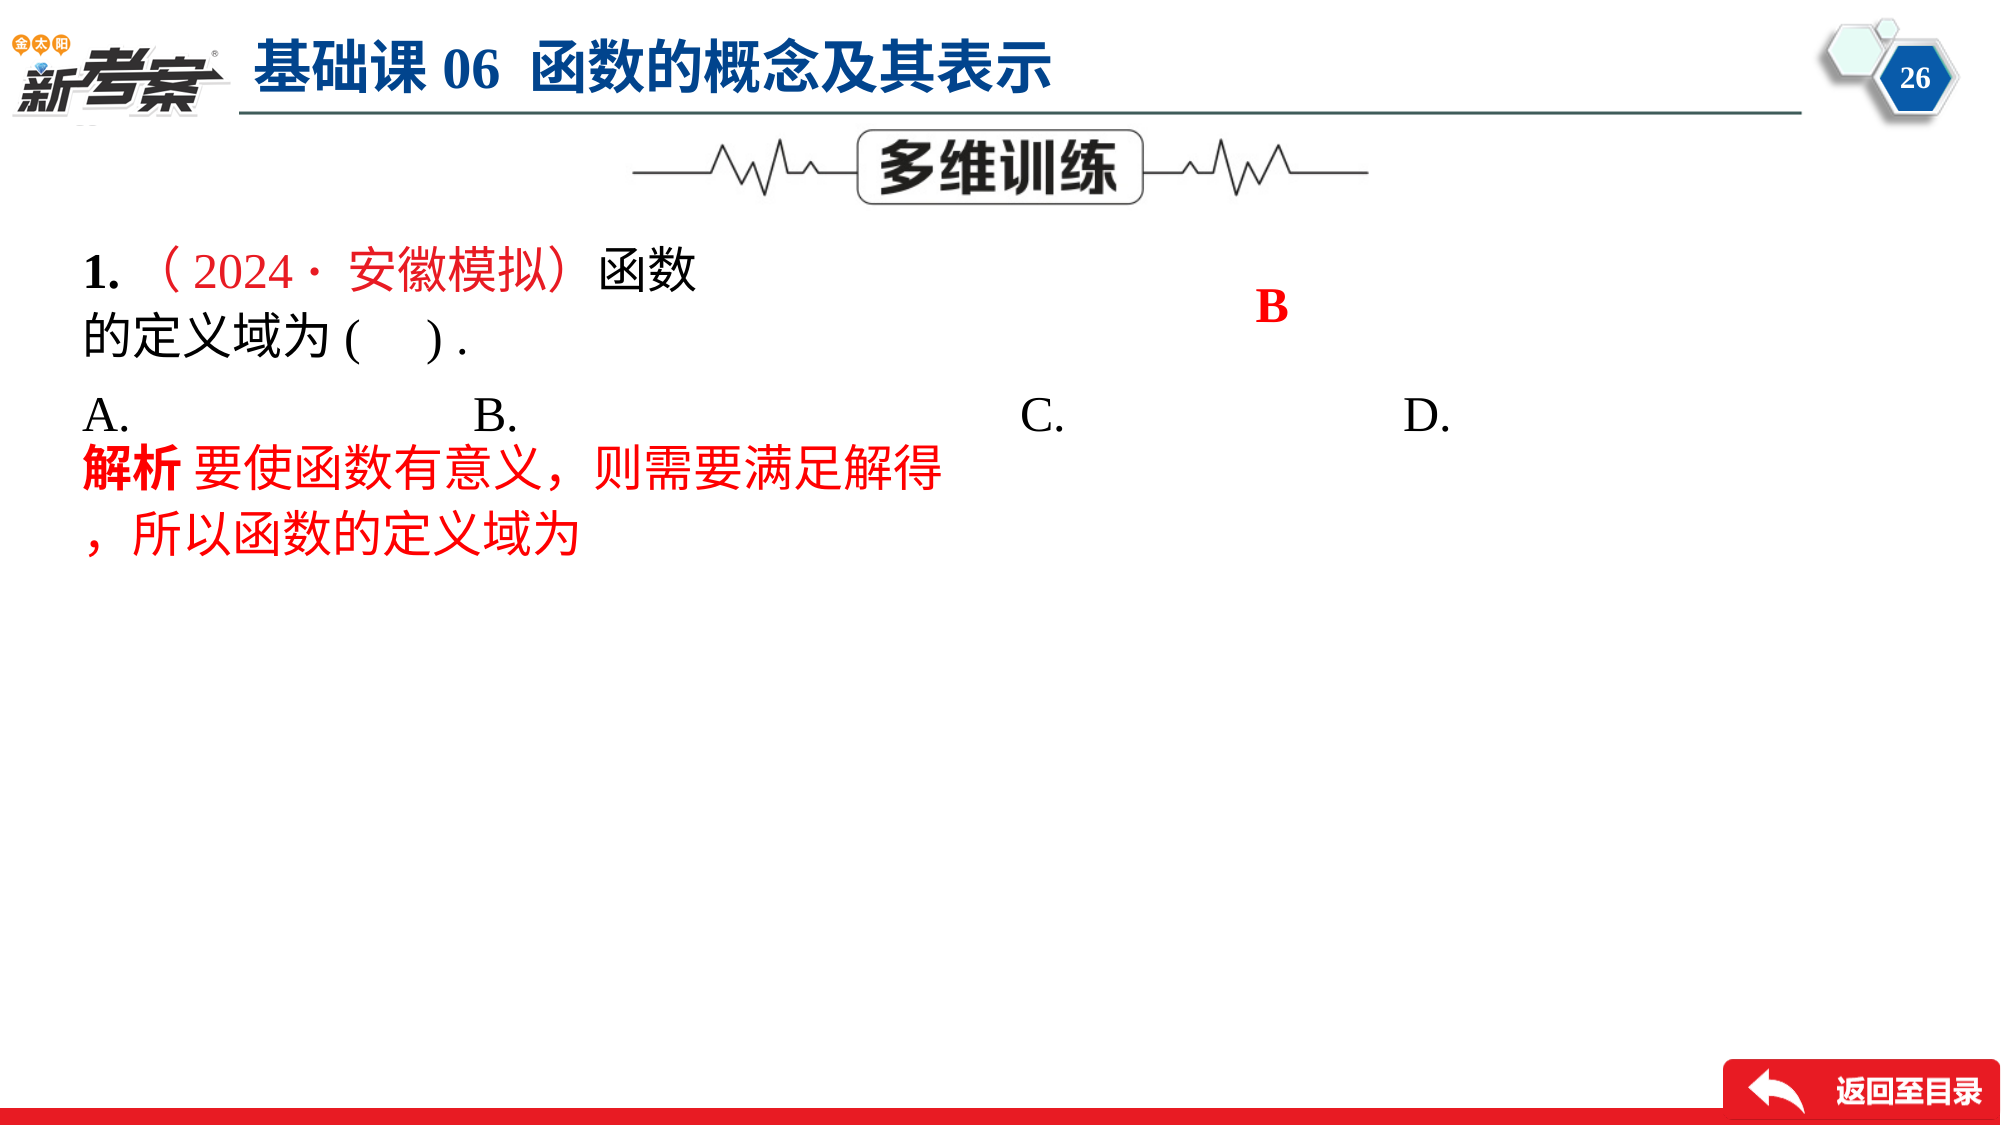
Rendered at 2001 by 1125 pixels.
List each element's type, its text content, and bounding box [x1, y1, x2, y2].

picture [0, 0, 2001, 1125]
text_box B [1237, 271, 1307, 330]
